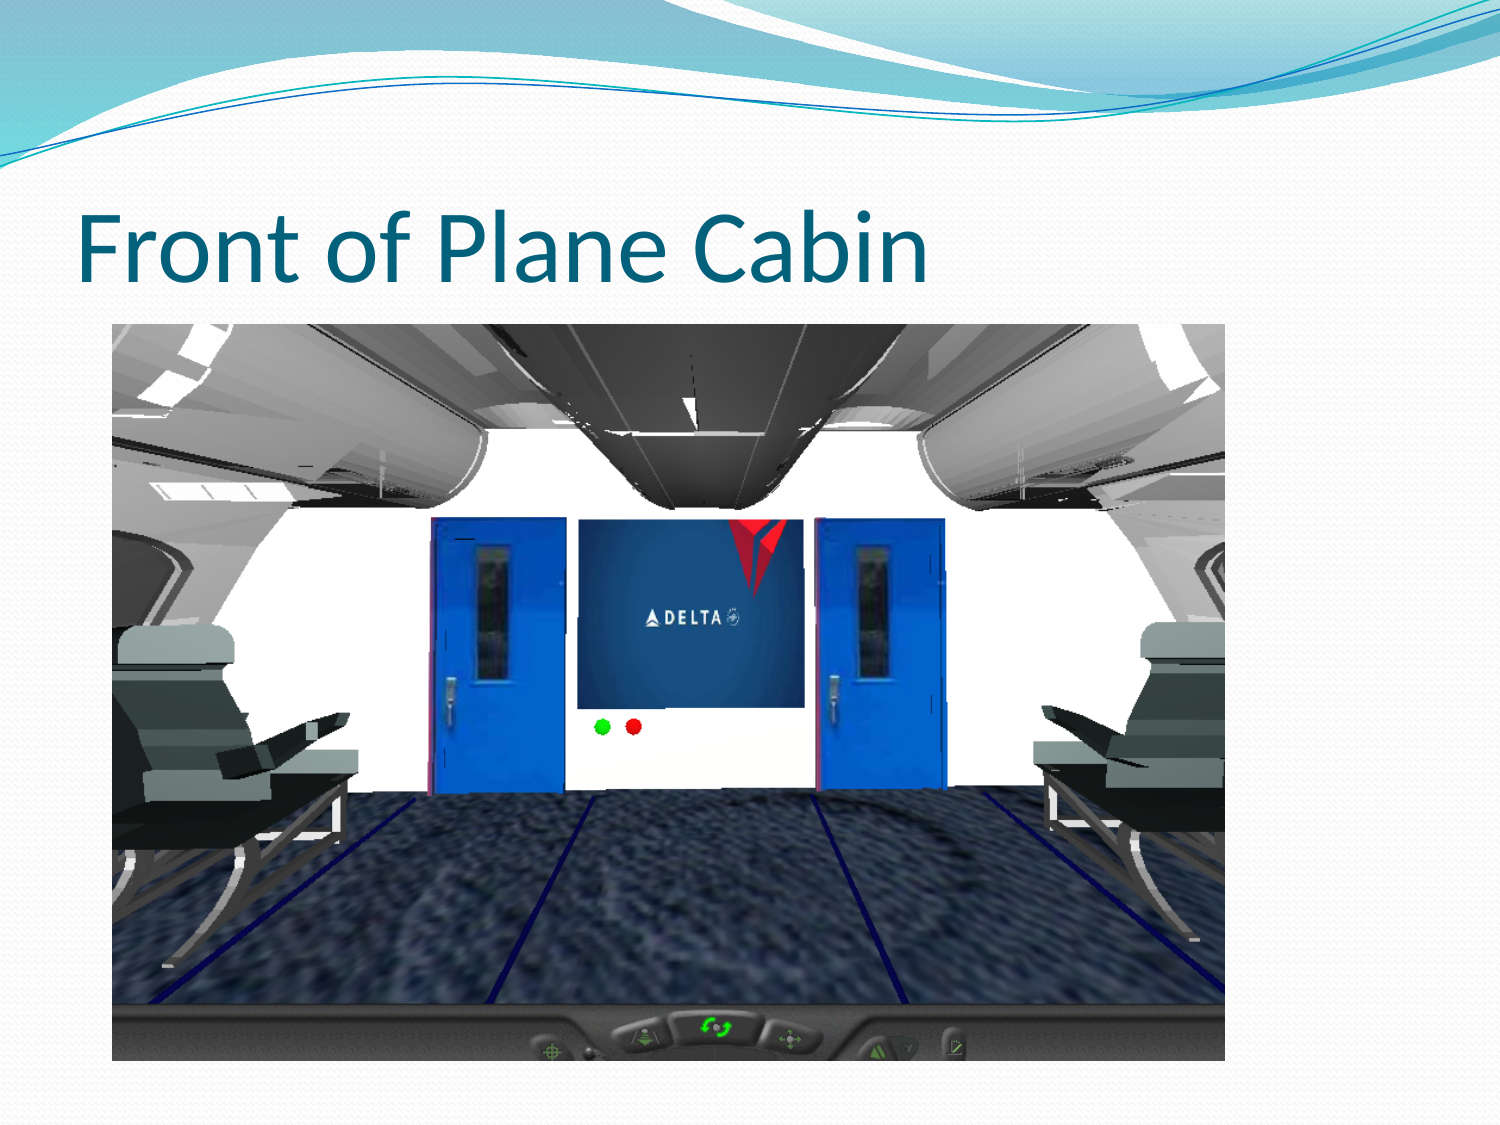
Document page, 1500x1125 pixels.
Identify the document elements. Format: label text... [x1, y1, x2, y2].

title Front of Plane Cabin [75, 115, 1425, 303]
picture [112, 324, 1226, 1061]
